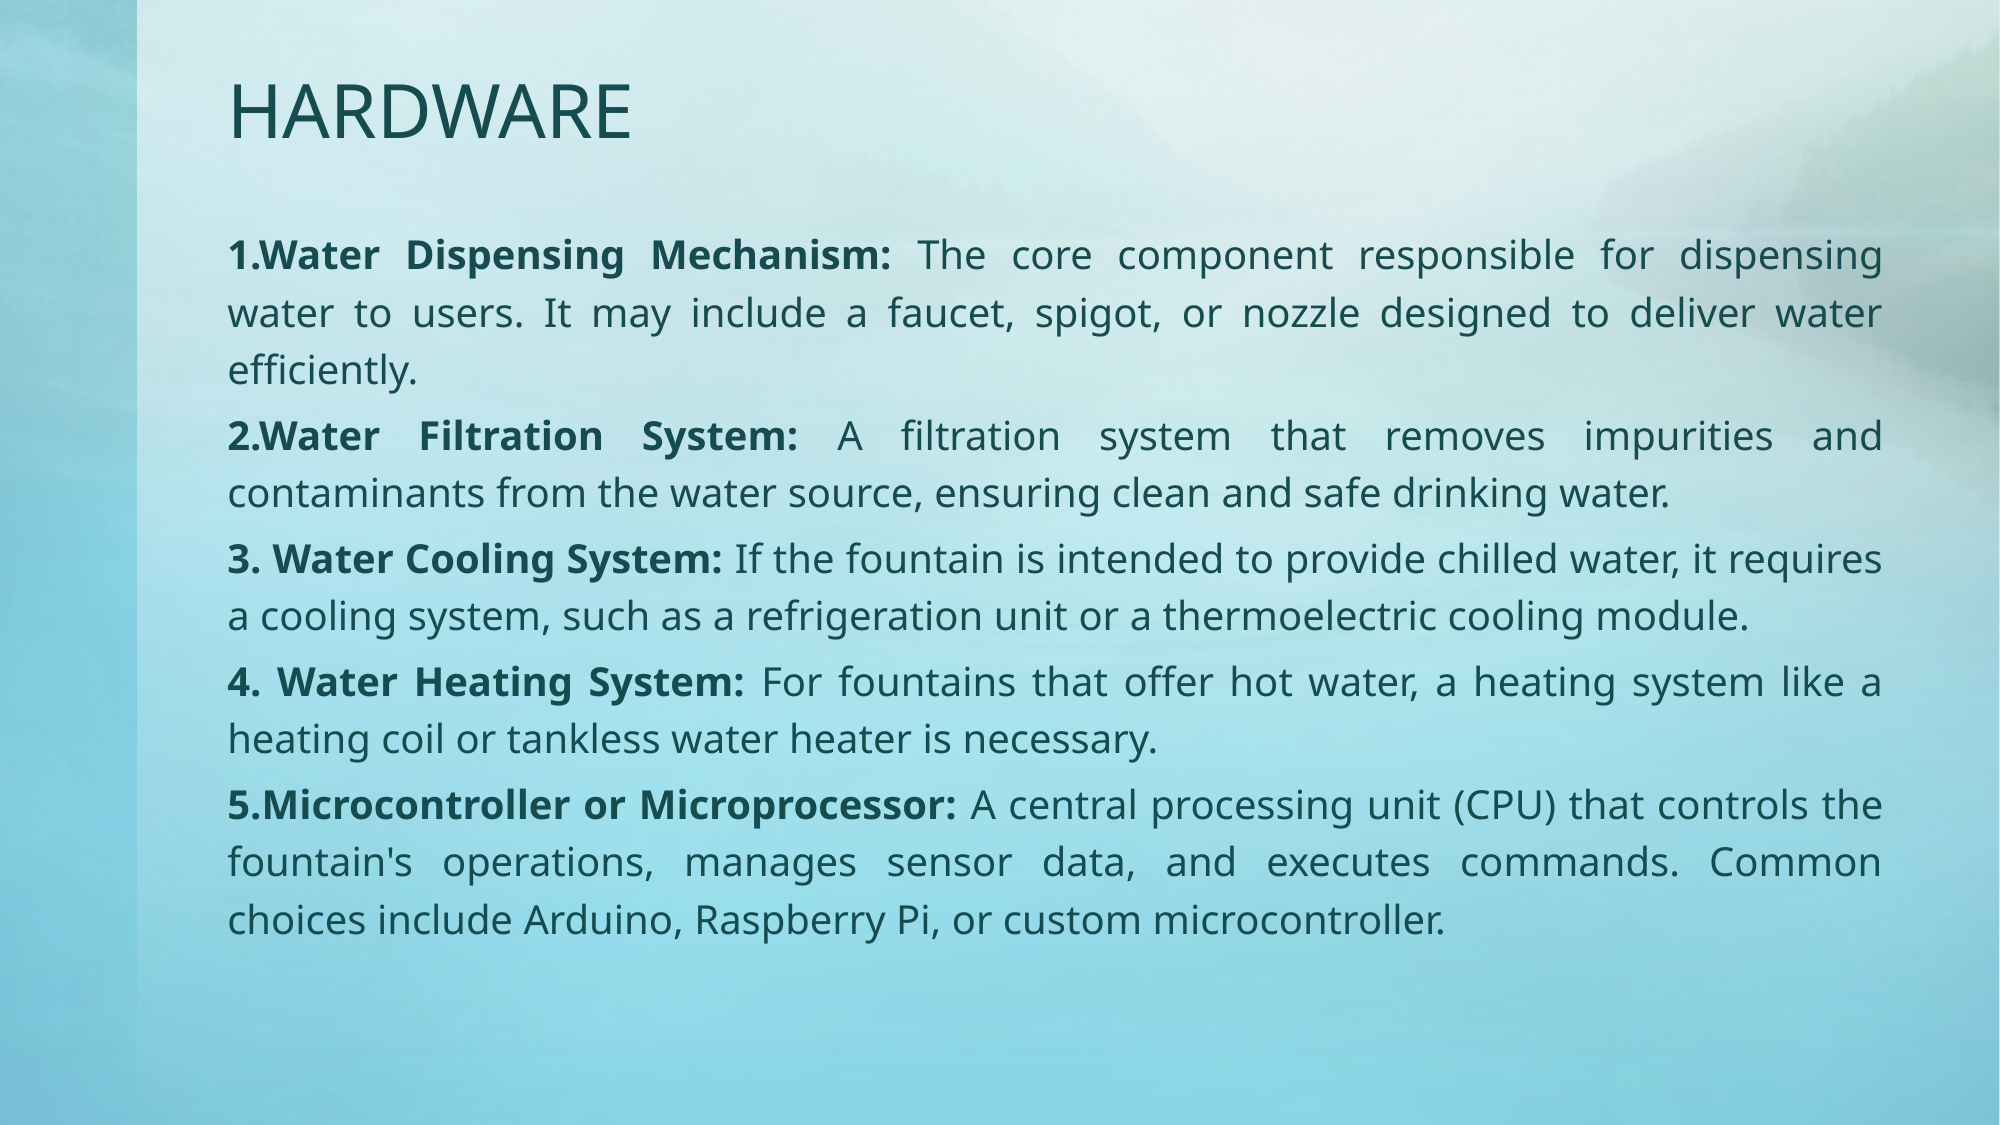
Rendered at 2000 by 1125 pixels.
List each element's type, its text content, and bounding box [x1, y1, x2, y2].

title HARDWARE [212, 62, 1788, 163]
picture [0, 0, 2000, 1125]
list 1.Water Dispensing Mechanism: The core component responsible for dispensing water to users. It may include a faucet, spigot, or nozzle designed to deliver water efficiently. 2.Water Filtration System: A filtration system that removes impurities and contaminants from the water source, ensuring clean and safe drinking water. 3. Water Cooling System: If the fountain is intended to provide chilled water, it requires a cooling system, such as a refrigeration unit or a thermoelectric cooling module. 4. Water Heating System: For fountains that offer hot water, a heating system like a heating coil or tankless water heater is necessary. 5.Microcontroller or Microprocessor: A central processing unit (CPU) that controls the fountain's operations, manages sensor data, and executes commands. Common choices include Arduino, Raspberry Pi, or custom microcontroller. [212, 212, 1900, 1038]
